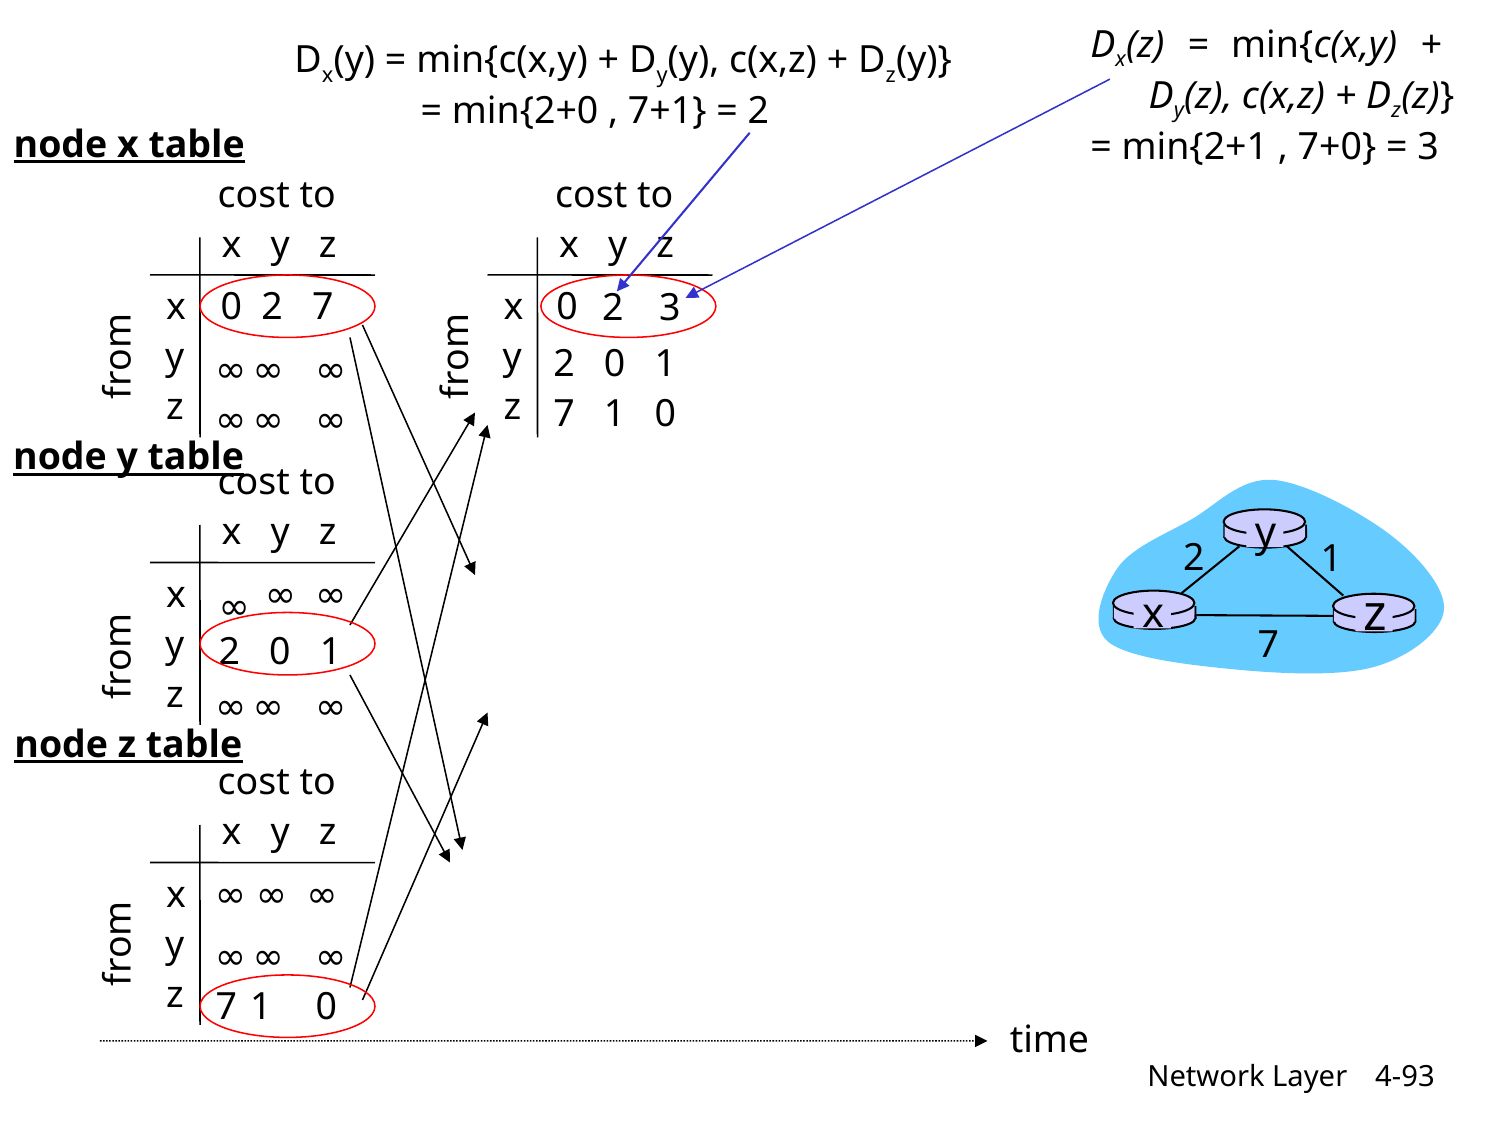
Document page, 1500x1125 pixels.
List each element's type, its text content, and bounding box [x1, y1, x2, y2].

text_box x [488, 274, 539, 335]
text_box [200, 974, 376, 1038]
text_box node x table [0, 112, 261, 173]
text_box 7 [200, 1011, 235, 1035]
text_box [366, 712, 489, 992]
text_box cost to [202, 456, 351, 510]
text_box ∞ [300, 562, 362, 611]
text_box node y table [0, 424, 260, 485]
text_box 0 [328, 1028, 353, 1035]
text_box [975, 1034, 988, 1048]
text_box [435, 834, 451, 863]
text_box z [151, 662, 199, 712]
text_box [460, 541, 476, 575]
text_box x y z [634, 212, 690, 273]
text_box cost to [202, 749, 351, 810]
text_box x [151, 562, 201, 623]
text_box ∞ [353, 943, 362, 985]
text_box y [150, 612, 200, 673]
text_box [351, 412, 475, 622]
slide_number 4-93 [1338, 1049, 1451, 1125]
text_box Dx(z) = min{c(x,y) + Dy(z), c(x,z) + Dz(z)} = min{2+1 , 7+0} = 3 [1075, 12, 1479, 175]
footer Network Layer [887, 1049, 1338, 1125]
text_box z [488, 374, 537, 435]
text_box [696, 79, 1110, 298]
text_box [1087, 477, 1447, 677]
text_box [451, 797, 466, 850]
text_box [696, 290, 716, 327]
text_box ∞ ∞ ∞ [199, 862, 363, 923]
text_box ∞ [200, 674, 237, 712]
text_box x [151, 862, 199, 912]
text_box from [85, 886, 146, 1002]
text_box [540, 278, 587, 334]
text_box 7 1 0 [538, 381, 692, 442]
text_box from [85, 598, 146, 712]
text_box ∞ [237, 924, 299, 975]
text_box node z table [0, 712, 258, 773]
text_box [200, 612, 376, 675]
text_box 2 [587, 275, 644, 336]
text_box 7 [200, 974, 235, 1001]
text_box ∞ [237, 680, 299, 735]
text_box 3 [644, 275, 696, 336]
text_box cost to [540, 162, 689, 223]
text_box from [423, 298, 483, 414]
text_box ∞ [357, 607, 362, 623]
text_box 0 [541, 311, 571, 331]
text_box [87, 162, 376, 448]
text_box ∞ [300, 924, 362, 974]
text_box y [487, 324, 537, 385]
text_box 0 [541, 274, 593, 301]
text_box ∞ [354, 674, 362, 695]
text_box x y z [206, 799, 352, 860]
text_box ∞ 2 0 1 [203, 574, 357, 634]
text_box 1 [235, 974, 282, 980]
text_box ∞ [199, 924, 237, 985]
text_box 0 [300, 974, 352, 983]
text_box time [995, 1007, 1104, 1068]
text_box ∞ [250, 562, 300, 574]
text_box Dx(y) = min{c(x,y) + Dy(y), c(x,z) + Dz(y)} = min{2+0 , 7+1} = 2 [279, 27, 977, 139]
text_box ∞ [300, 680, 362, 735]
text_box x y z [544, 223, 673, 273]
text_box y [150, 912, 200, 973]
text_box ∞ 2 0 1 [203, 653, 357, 680]
text_box 2 0 1 [538, 331, 692, 381]
text_box z [151, 962, 199, 1023]
text_box x y z [206, 499, 352, 560]
text_box [350, 424, 491, 984]
